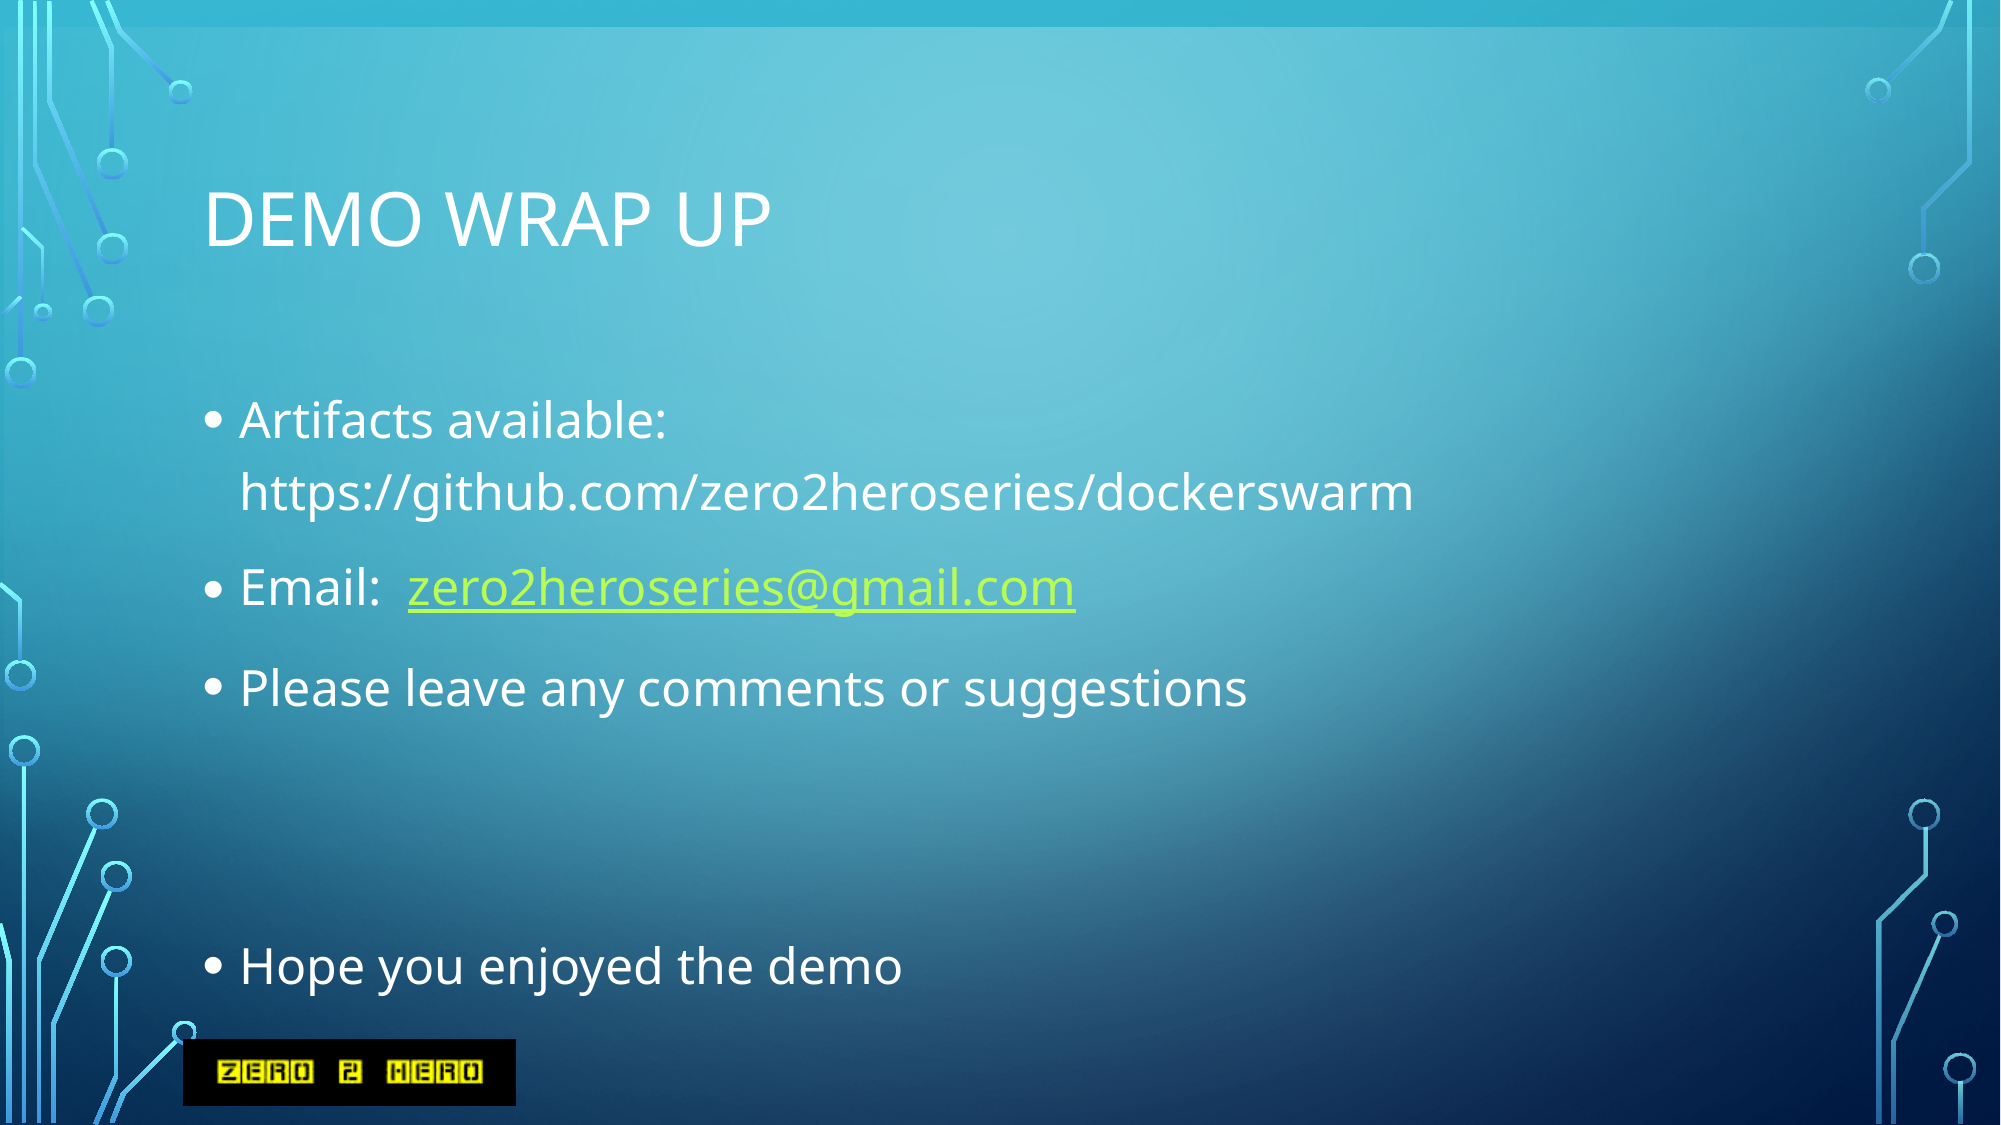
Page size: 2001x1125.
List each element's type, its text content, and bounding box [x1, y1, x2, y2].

picture [183, 1039, 516, 1106]
title Demo wrap up [187, 101, 1813, 344]
list Artifacts available: https://github.com/zero2heroseries/dockerswarm Email: zero2heroseries@gmail.com Please leave any comments or suggestions Hope you enjoyed the demo [187, 369, 1813, 950]
